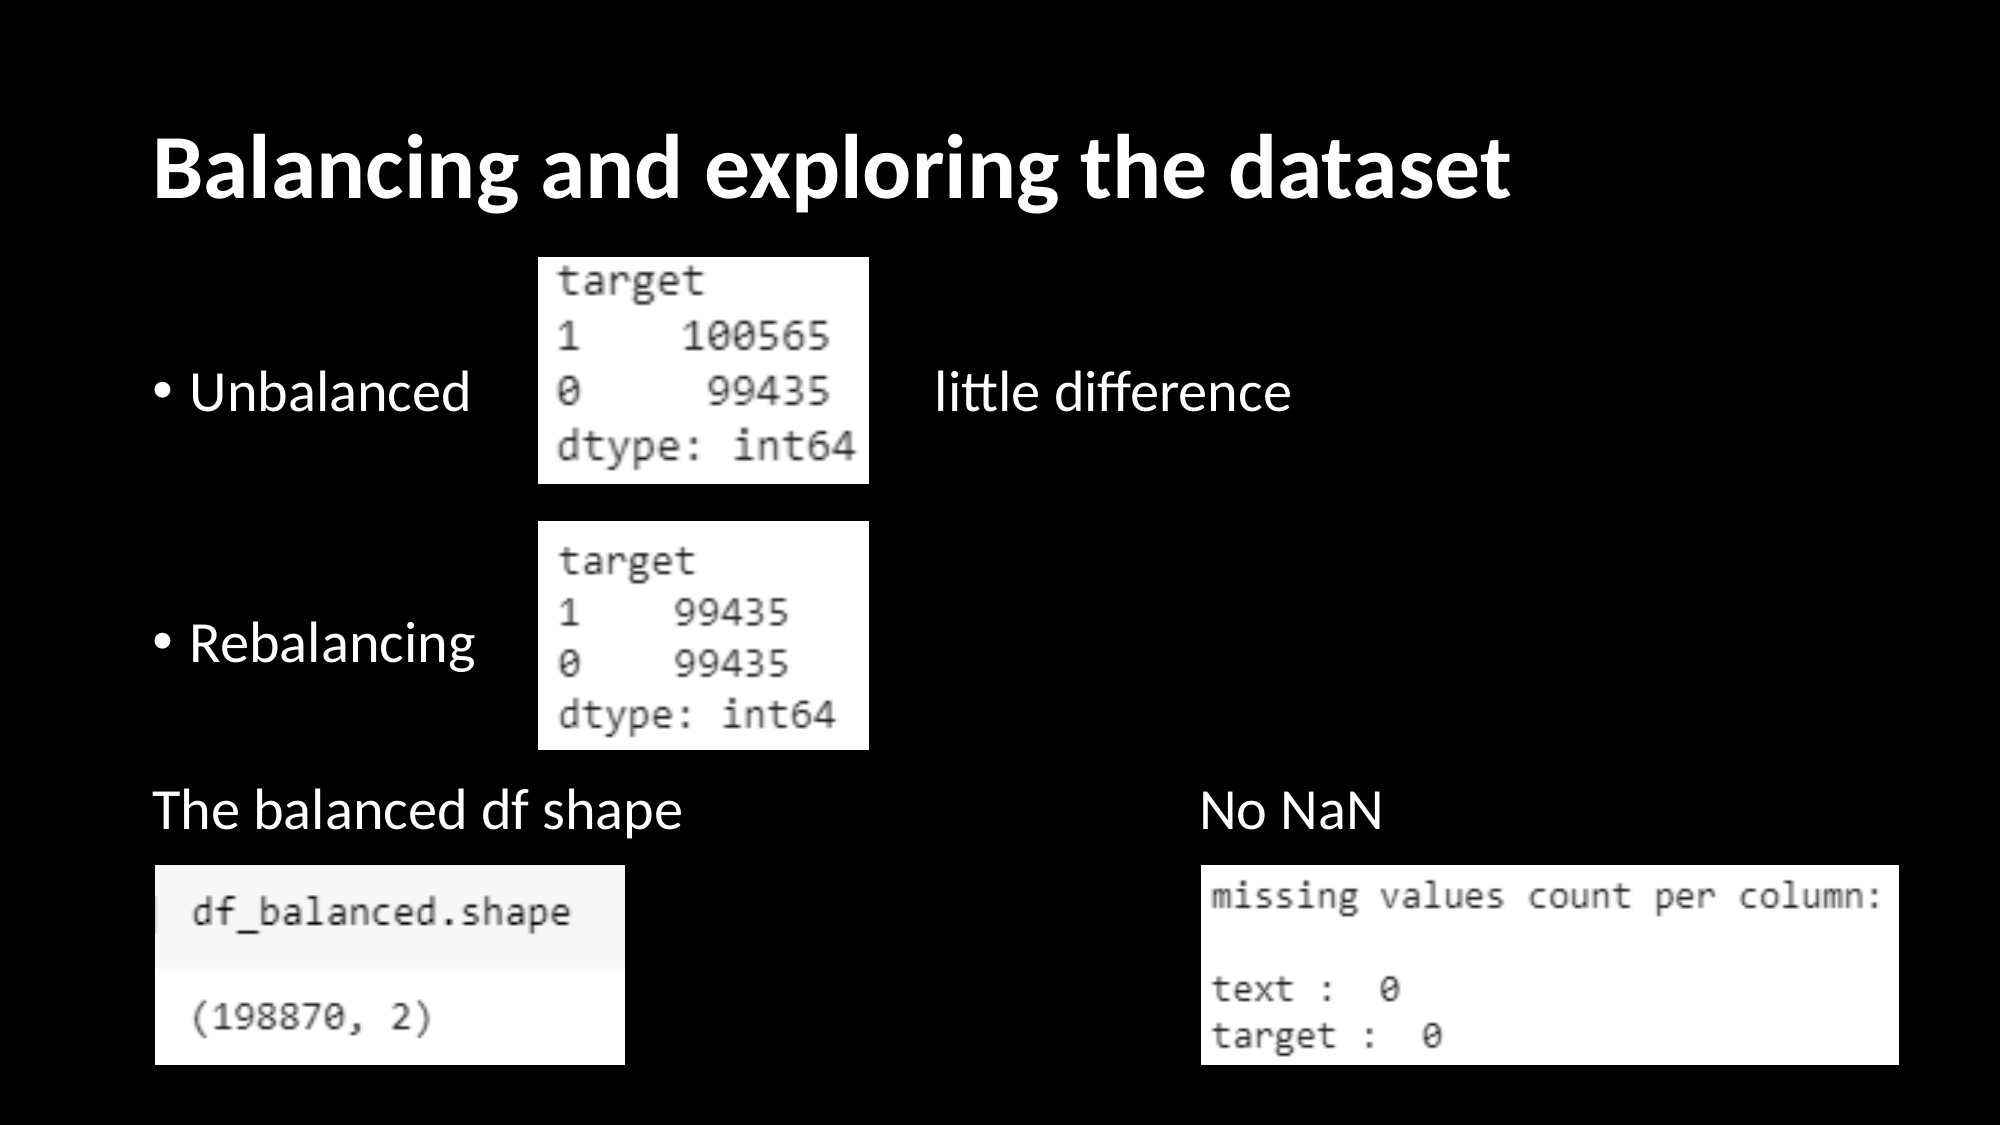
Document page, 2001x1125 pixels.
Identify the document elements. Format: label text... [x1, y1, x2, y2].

list Unbalanced little difference Rebalancing The balanced df shape No NaN [137, 353, 1983, 1120]
title Balancing and exploring the dataset [137, 59, 1863, 278]
picture [155, 865, 625, 1066]
picture [538, 257, 869, 485]
picture [1201, 865, 1900, 1066]
picture [538, 521, 869, 750]
